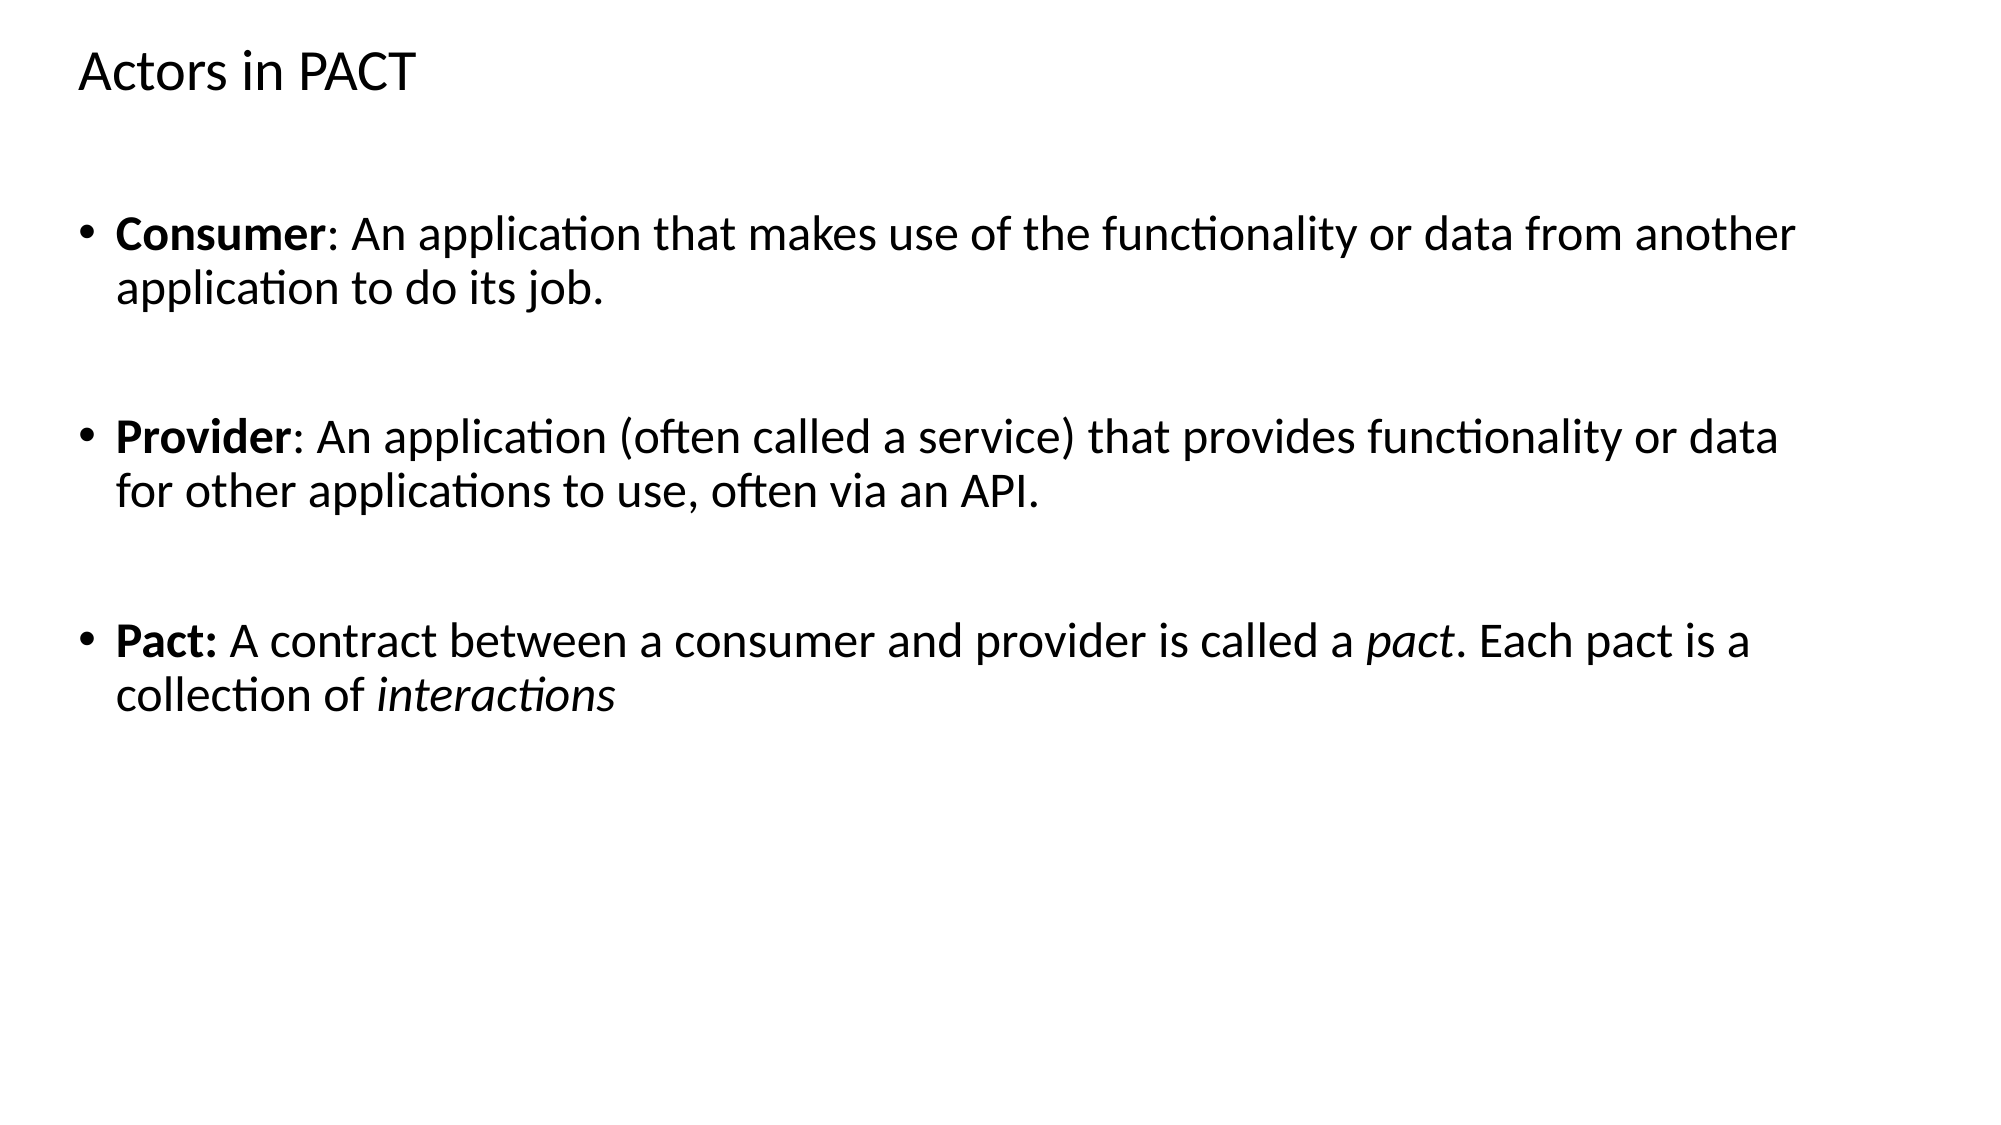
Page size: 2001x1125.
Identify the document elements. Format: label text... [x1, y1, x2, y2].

list Actors in PACT Consumer: An application that makes use of the functionality or data from another application to do its job. Provider: An application (often called a service) that provides functionality or data for other applications to use, often via an API. Pact: A contract between a consumer and provider is called a pact. Each pact is a collection of interactions [63, 32, 1863, 1014]
